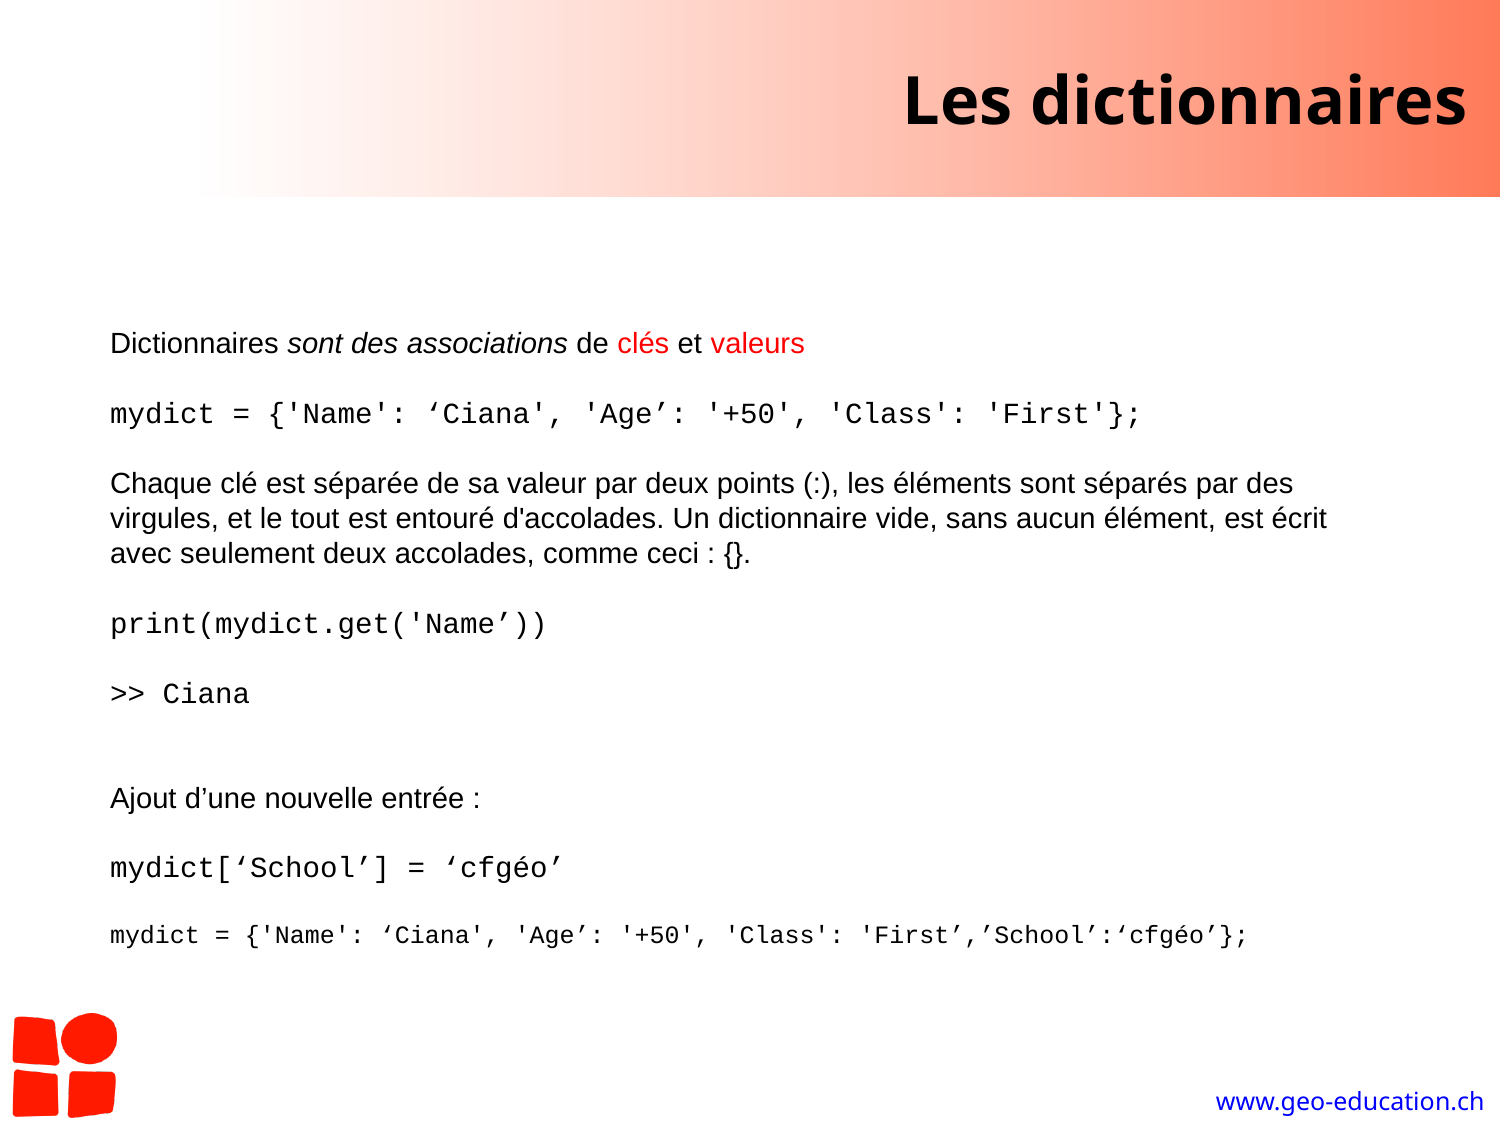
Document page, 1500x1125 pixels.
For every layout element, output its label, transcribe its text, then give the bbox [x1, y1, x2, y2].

text_box Dictionnaires sont des associations de clés et valeurs mydict = {'Name': ‘Ciana', 'Age’: '+50', 'Class': 'First'}; Chaque clé est séparée de sa valeur par deux points (:), les éléments sont séparés par des virgules, et le tout est entouré d'accolades. Un dictionnaire vide, sans aucun élément, est écrit avec seulement deux accolades, comme ceci : {}. print(mydict.get('Name’)) >> Ciana Ajout d’une nouvelle entrée : mydict[‘School’] = ‘cfgéo’ mydict = {'Name': ‘Ciana', 'Age’: '+50', 'Class': 'First’,’School’:‘cfgéo’}; [95, 317, 1383, 1026]
title Les dictionnaires [196, 0, 1500, 197]
picture [12, 1013, 117, 1118]
